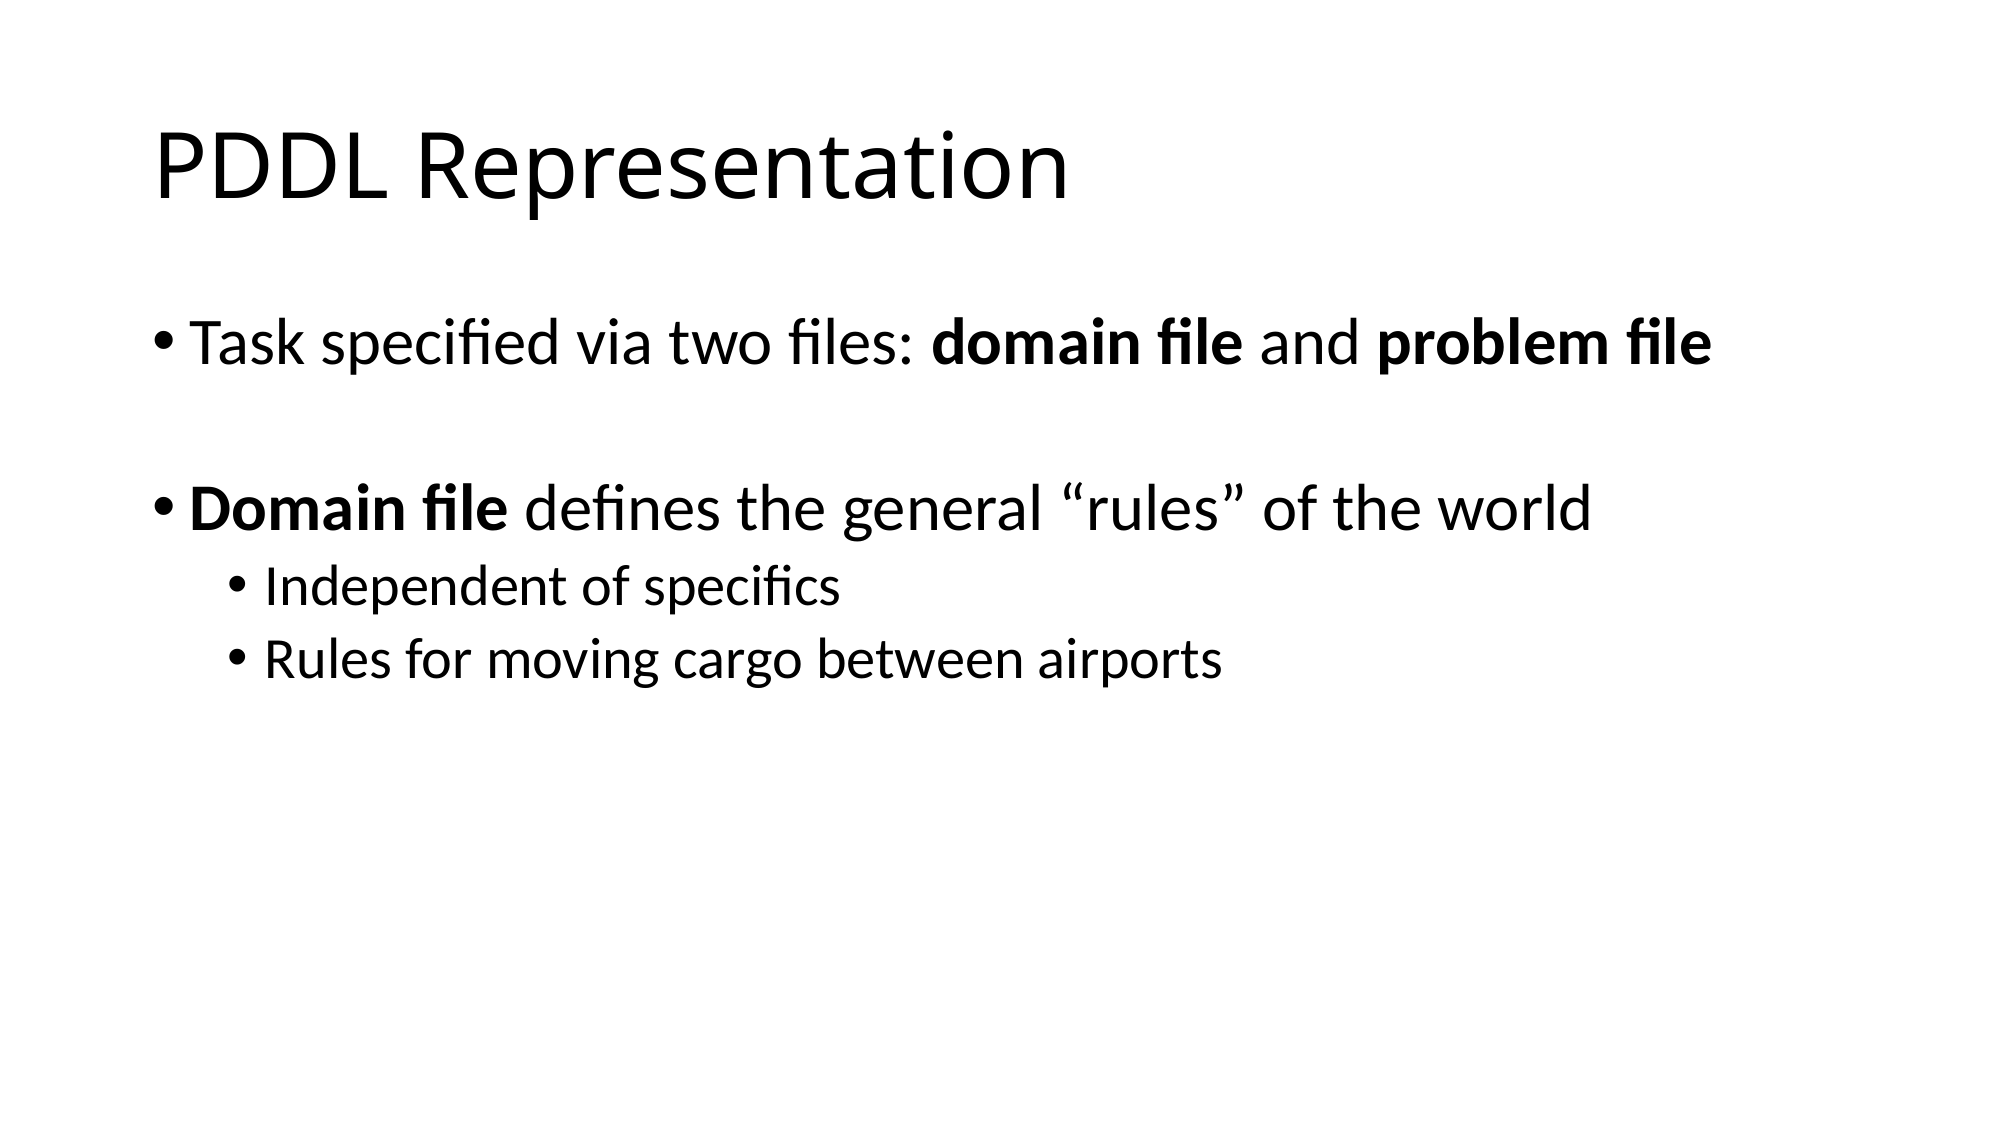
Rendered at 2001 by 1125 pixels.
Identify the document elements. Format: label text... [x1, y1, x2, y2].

list Task specified via two files: domain file and problem file Domain file defines the general “rules” of the world Independent of specifics Rules for moving cargo between airports [137, 299, 1863, 1014]
title PDDL Representation [137, 59, 1863, 278]
